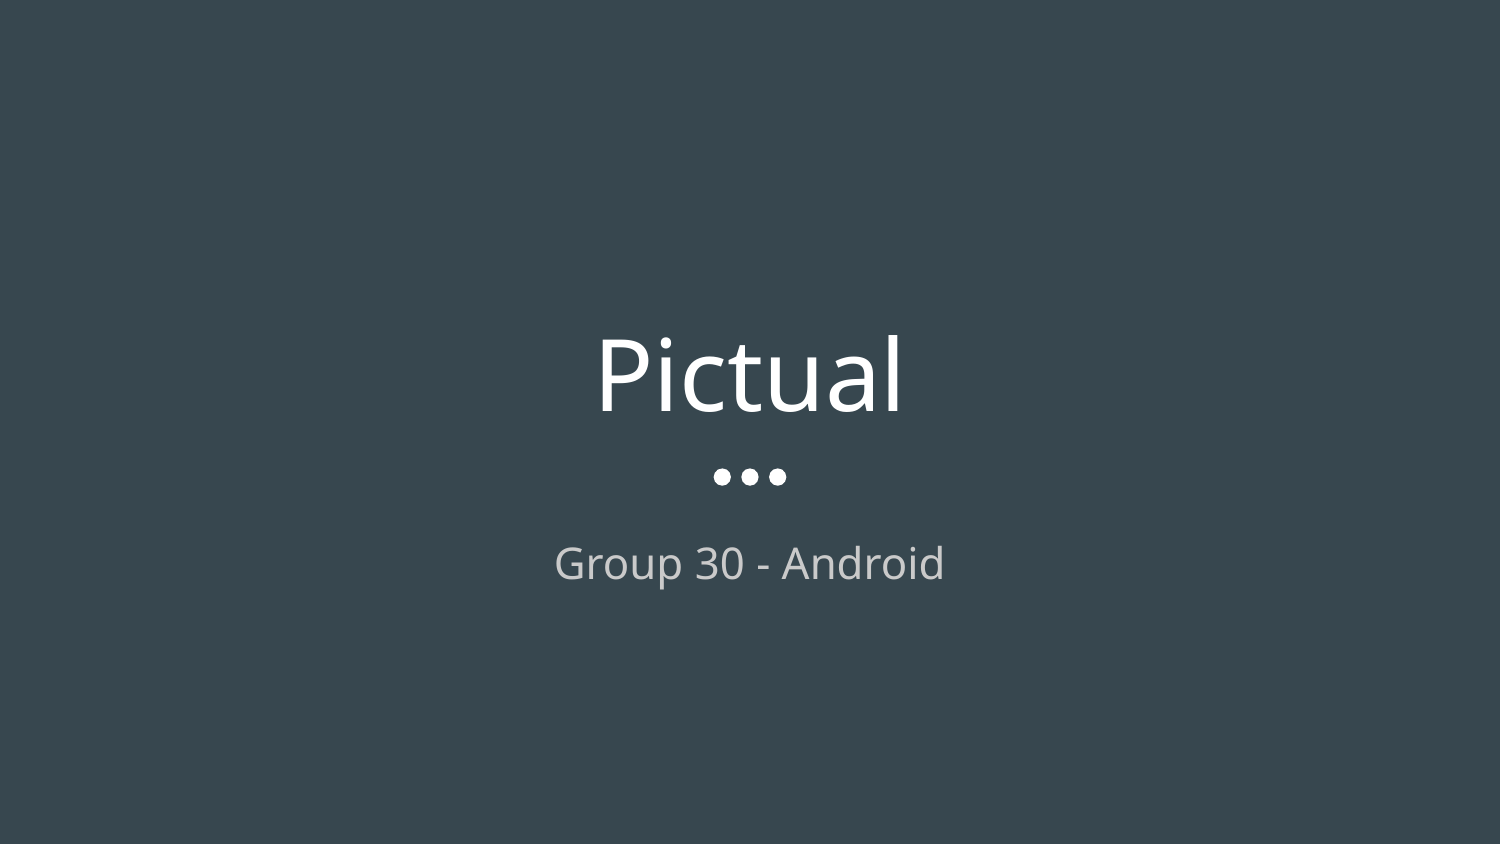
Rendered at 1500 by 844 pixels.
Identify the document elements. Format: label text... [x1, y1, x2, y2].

subtitle Group 30 - Android [110, 520, 1390, 651]
title Pictual [110, 162, 1390, 447]
